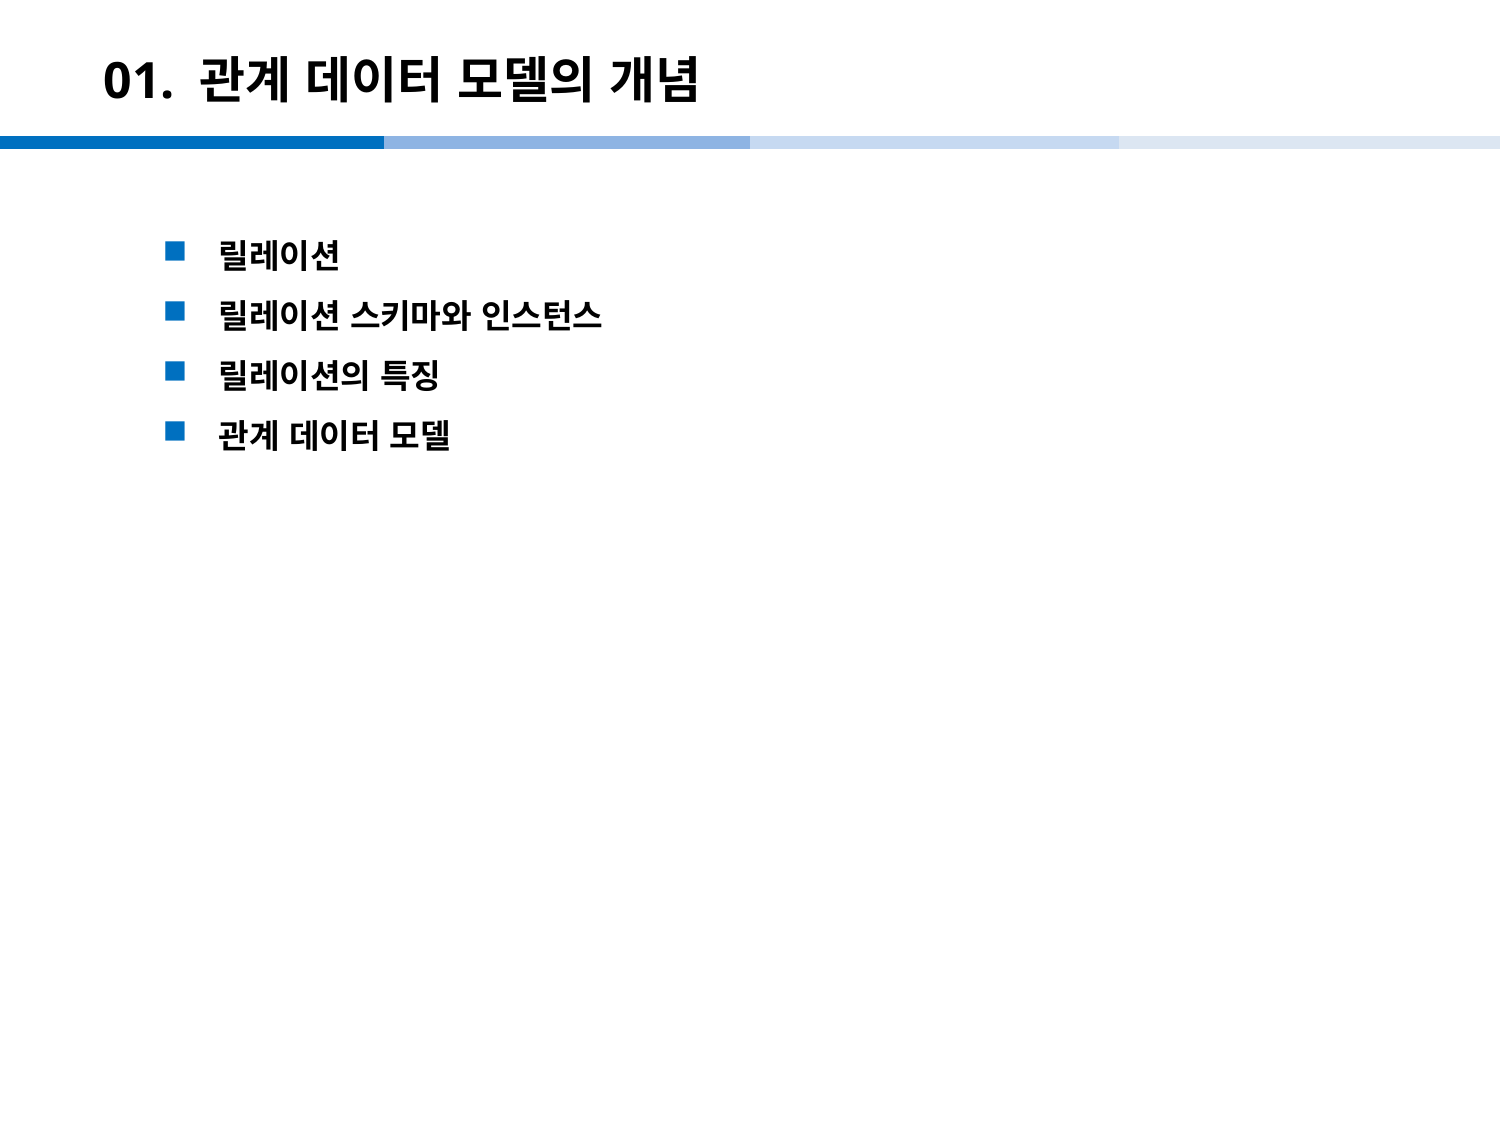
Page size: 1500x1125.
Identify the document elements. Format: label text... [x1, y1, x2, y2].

list 릴레이션 릴레이션 스키마와 인스턴스 릴레이션의 특징 관계 데이터 모델 [147, 207, 1471, 1107]
title 01. 관계 데이터 모델의 개념 [88, 32, 1330, 124]
